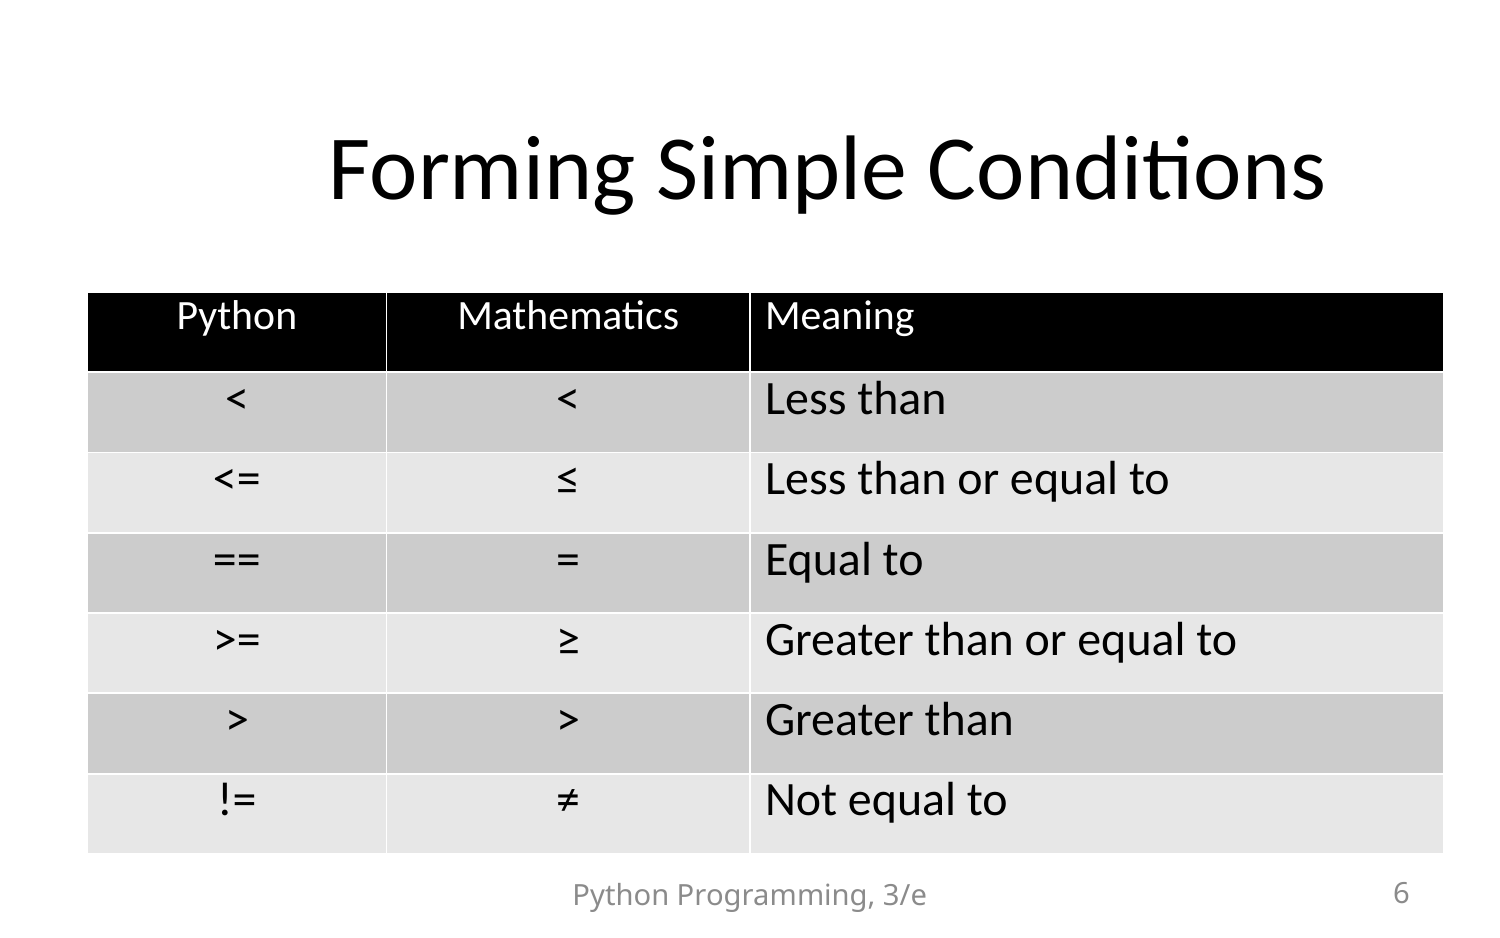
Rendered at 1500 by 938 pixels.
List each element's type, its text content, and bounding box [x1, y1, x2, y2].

table_header Mathematics [387, 293, 749, 371]
table_header Python [88, 293, 386, 371]
table_cell > [88, 694, 386, 773]
table_header Meaning [751, 293, 1443, 371]
table_cell < [387, 373, 749, 452]
table_cell Not equal to [751, 775, 1443, 853]
table_cell == [88, 534, 386, 612]
table_cell Less than or equal to [751, 453, 1443, 532]
table_cell > [387, 694, 749, 773]
table_cell >= [88, 614, 386, 692]
table_cell = [387, 534, 749, 612]
table_cell Less than [751, 373, 1443, 452]
title Forming Simple Conditions [188, 84, 1468, 241]
table_cell ≥ [387, 614, 749, 692]
slide_number 6 [1074, 868, 1425, 919]
table_cell Greater than or equal to [751, 614, 1443, 692]
table_cell Greater than [751, 694, 1443, 773]
table_cell ≠ [387, 775, 749, 853]
table_cell < [88, 373, 386, 452]
table_cell ≤ [387, 453, 749, 532]
footer Python Programming, 3/e [512, 868, 988, 919]
table_cell Equal to [751, 534, 1443, 612]
table_cell <= [88, 453, 386, 532]
table_cell != [88, 775, 386, 853]
